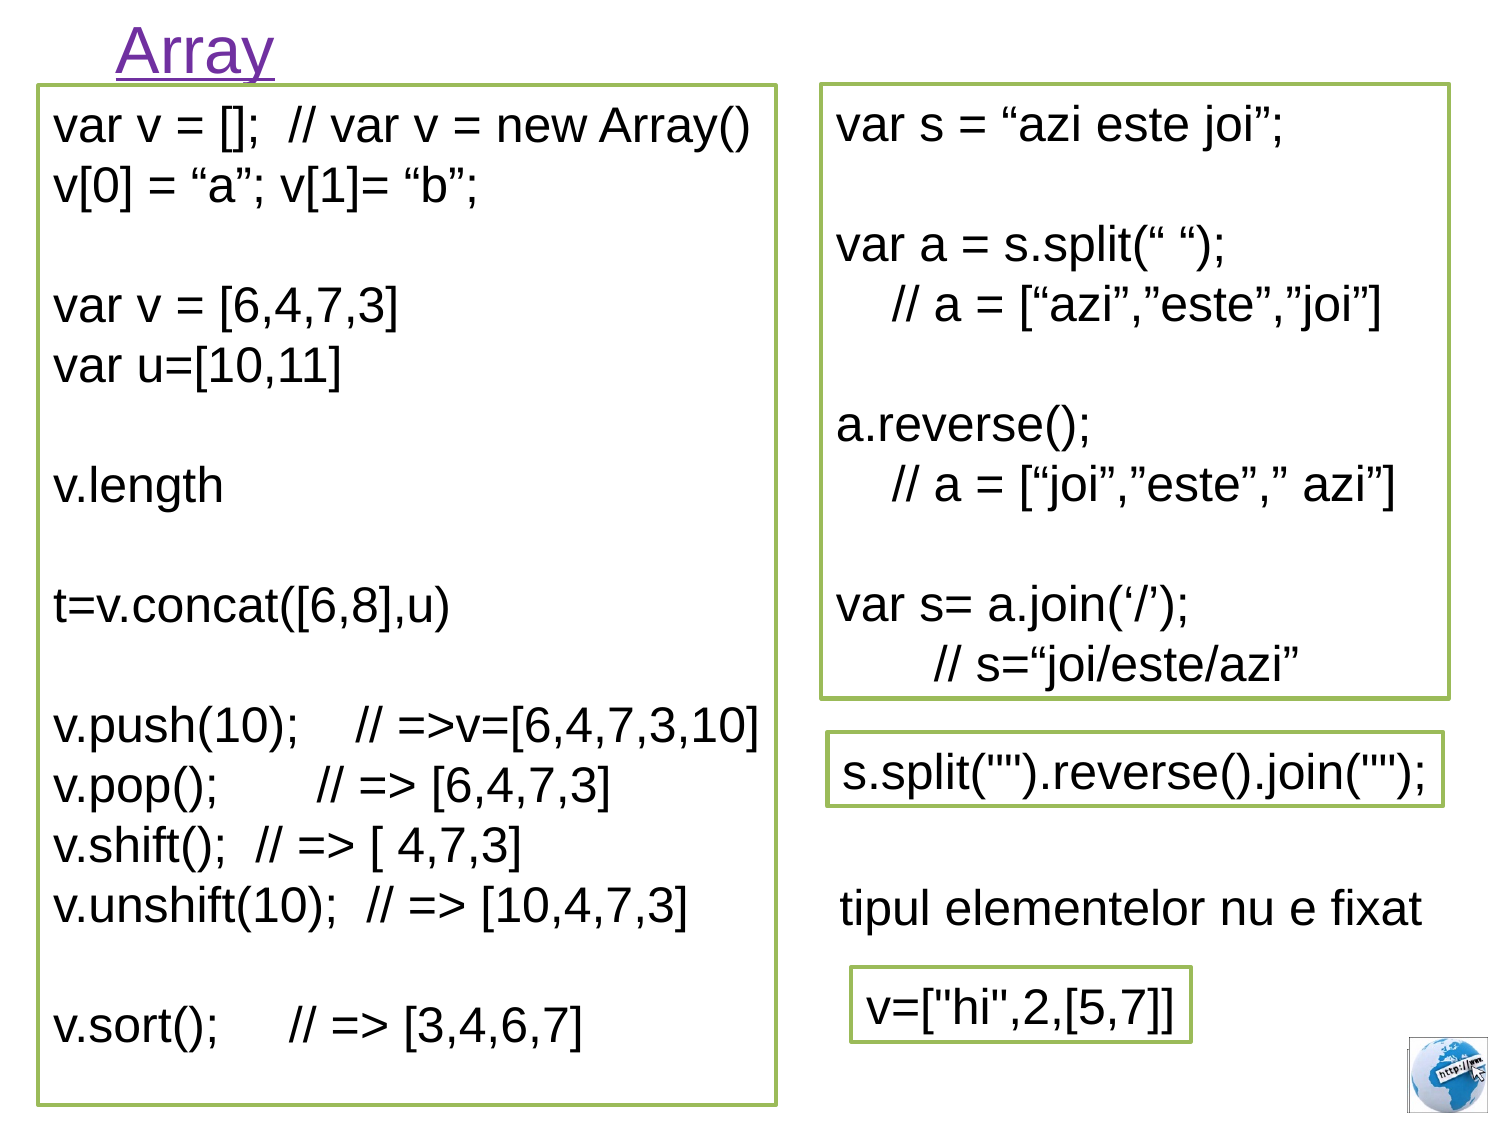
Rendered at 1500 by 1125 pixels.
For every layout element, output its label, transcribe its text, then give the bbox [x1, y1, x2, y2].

picture [1407, 1037, 1488, 1113]
text_box s.split("").reverse().join(""); [825, 730, 1445, 808]
text_box Array [100, 0, 309, 83]
text_box var s = “azi este joi”; var a = s.split(“ “); // a = [“azi”,”este”,”joi”] a.reverse(); // a = [“joi”,”este”,” azi”] var s= a.join(‘/’); // s=“joi/este/azi” [819, 82, 1451, 701]
text_box tipul elementelor nu e fixat [824, 868, 1438, 943]
text_box v=["hi",2,[5,7]] [849, 965, 1193, 1044]
text_box var v = []; // var v = new Array() v[0] = “a”; v[1]= “b”; var v = [6,4,7,3] var u=[10,11] v.length t=v.concat([6,8],u) v.push(10); // =>v=[6,4,7,3,10] v.pop(); // => [6,4,7,3] v.shift(); // => [ 4,7,3] v.unshift(10); // => [10,4,7,3] v.sort(); // => [3,4,6,7] [36, 83, 778, 1107]
